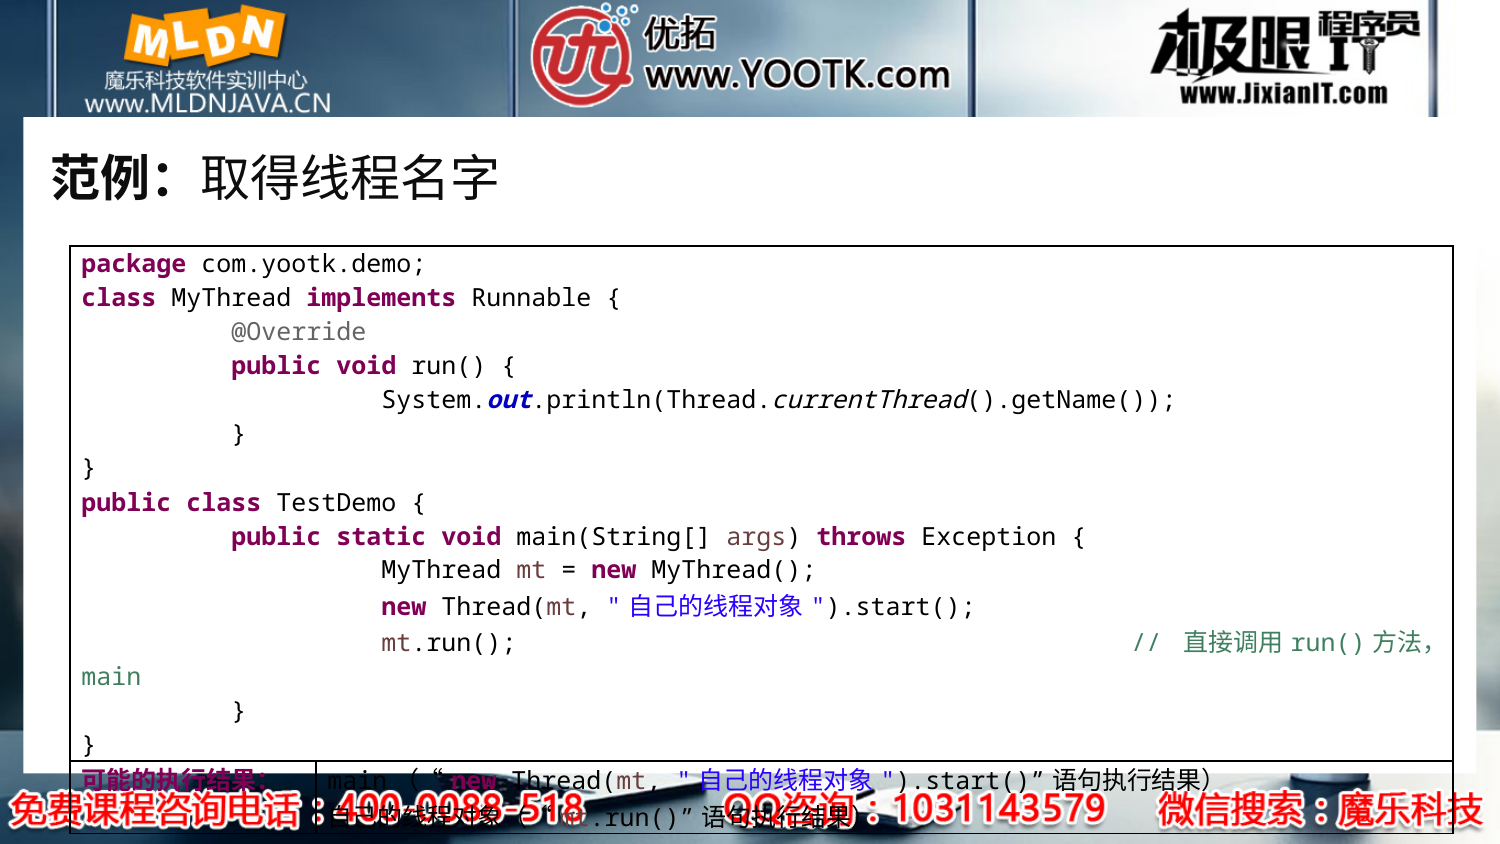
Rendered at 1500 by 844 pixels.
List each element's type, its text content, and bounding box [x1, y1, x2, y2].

table_cell 可能的执行结果： [71, 762, 315, 833]
picture [0, 0, 1500, 844]
title 范例：取得线程名字 [34, 128, 1466, 225]
table_cell main（“new Thread(mt, "自己的线程对象").start()”语句执行结果） 自己的线程对象（“mt.run()”语句执行结果） [317, 762, 1452, 833]
table_header package com.yootk.demo; class MyThread implements Runnable { @Override public void run() { System.out.println(Thread.currentThread().getName()); } } public class TestDemo { public static void main(String[] args) throws Exception { MyThread mt = new MyThread(); new Thread(mt, "自己的线程对象").start(); mt.run(); // 直接调用run()方法，main } } [71, 247, 1452, 760]
